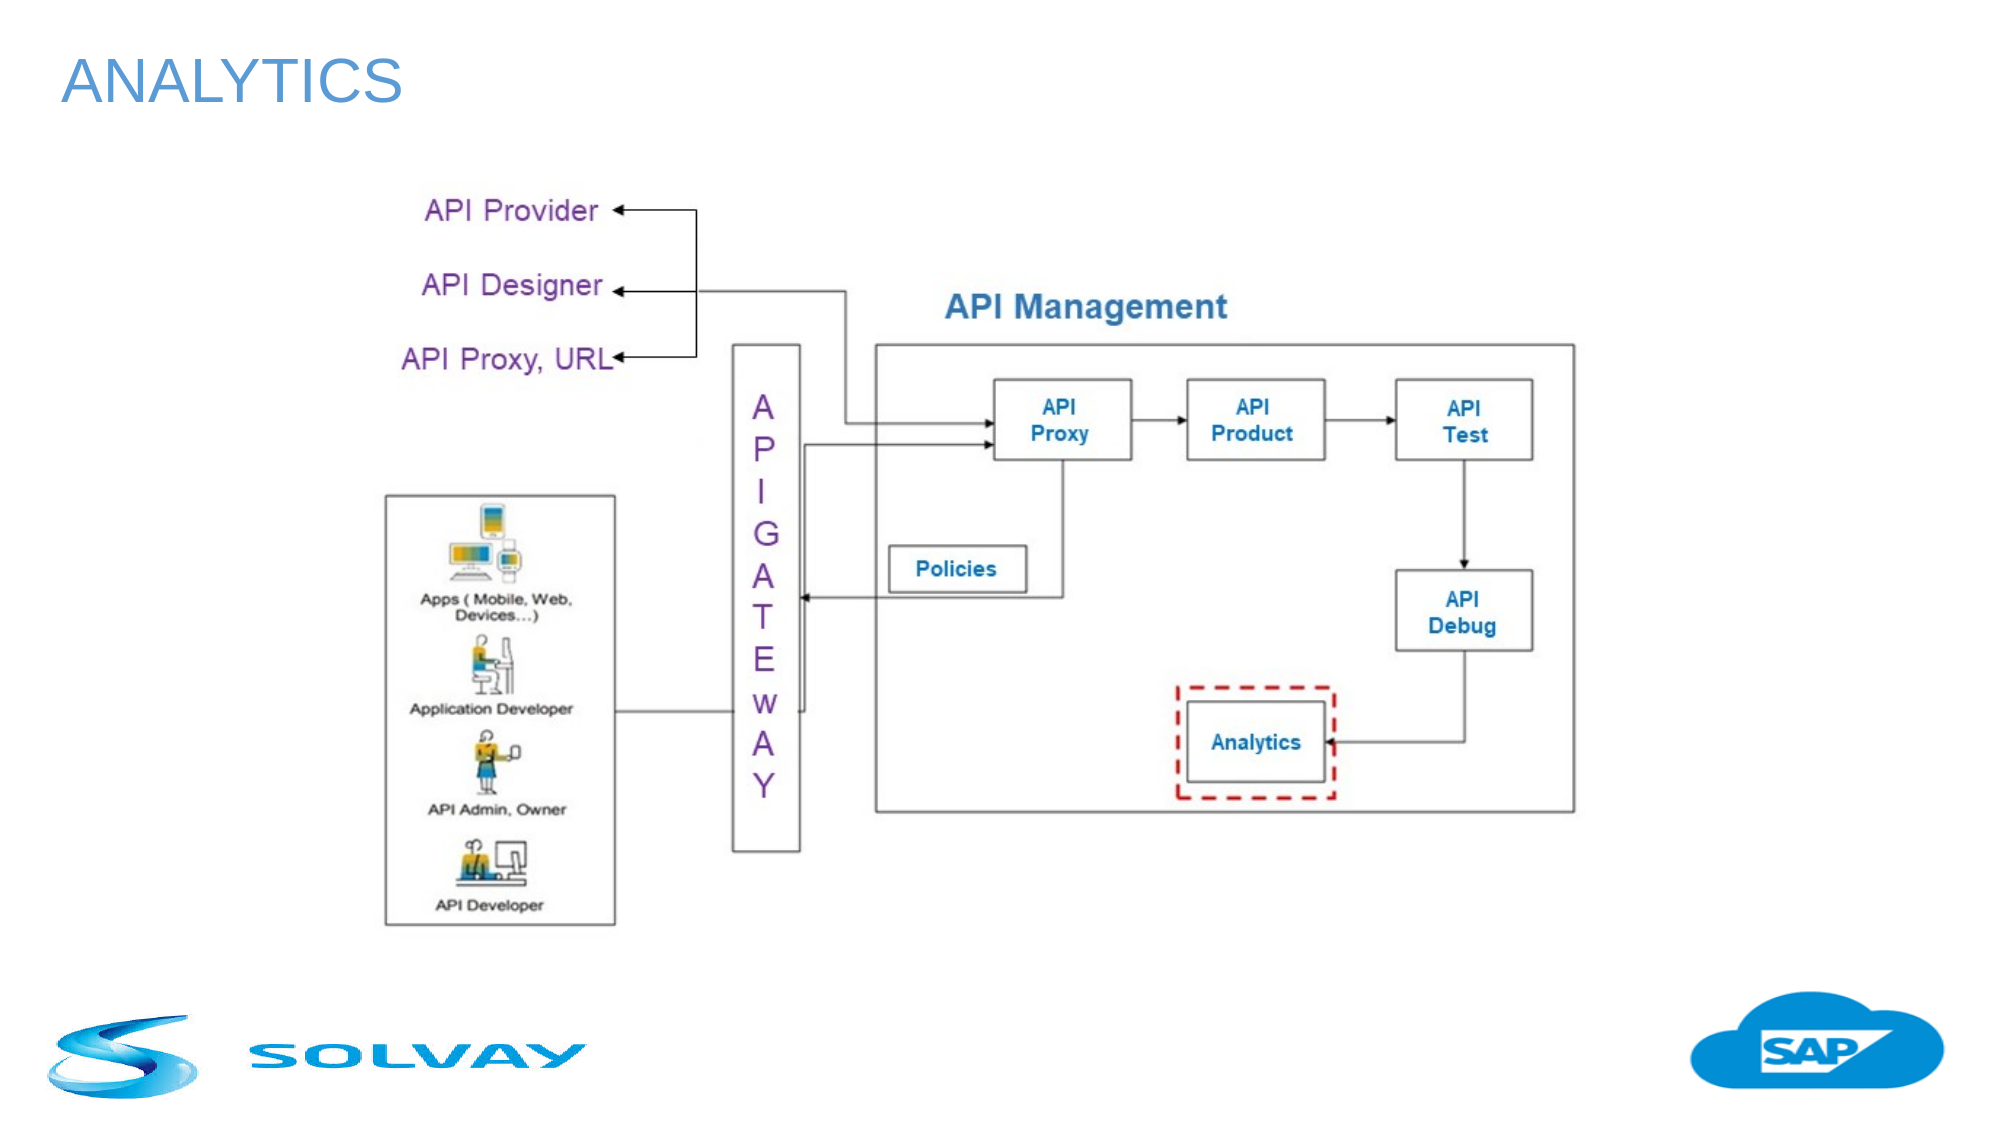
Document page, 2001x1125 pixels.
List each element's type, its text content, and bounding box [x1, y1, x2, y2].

picture [46, 1014, 589, 1100]
text_box ANALYTICS [46, 41, 1299, 153]
picture [1675, 957, 1954, 1125]
picture [366, 182, 1601, 952]
